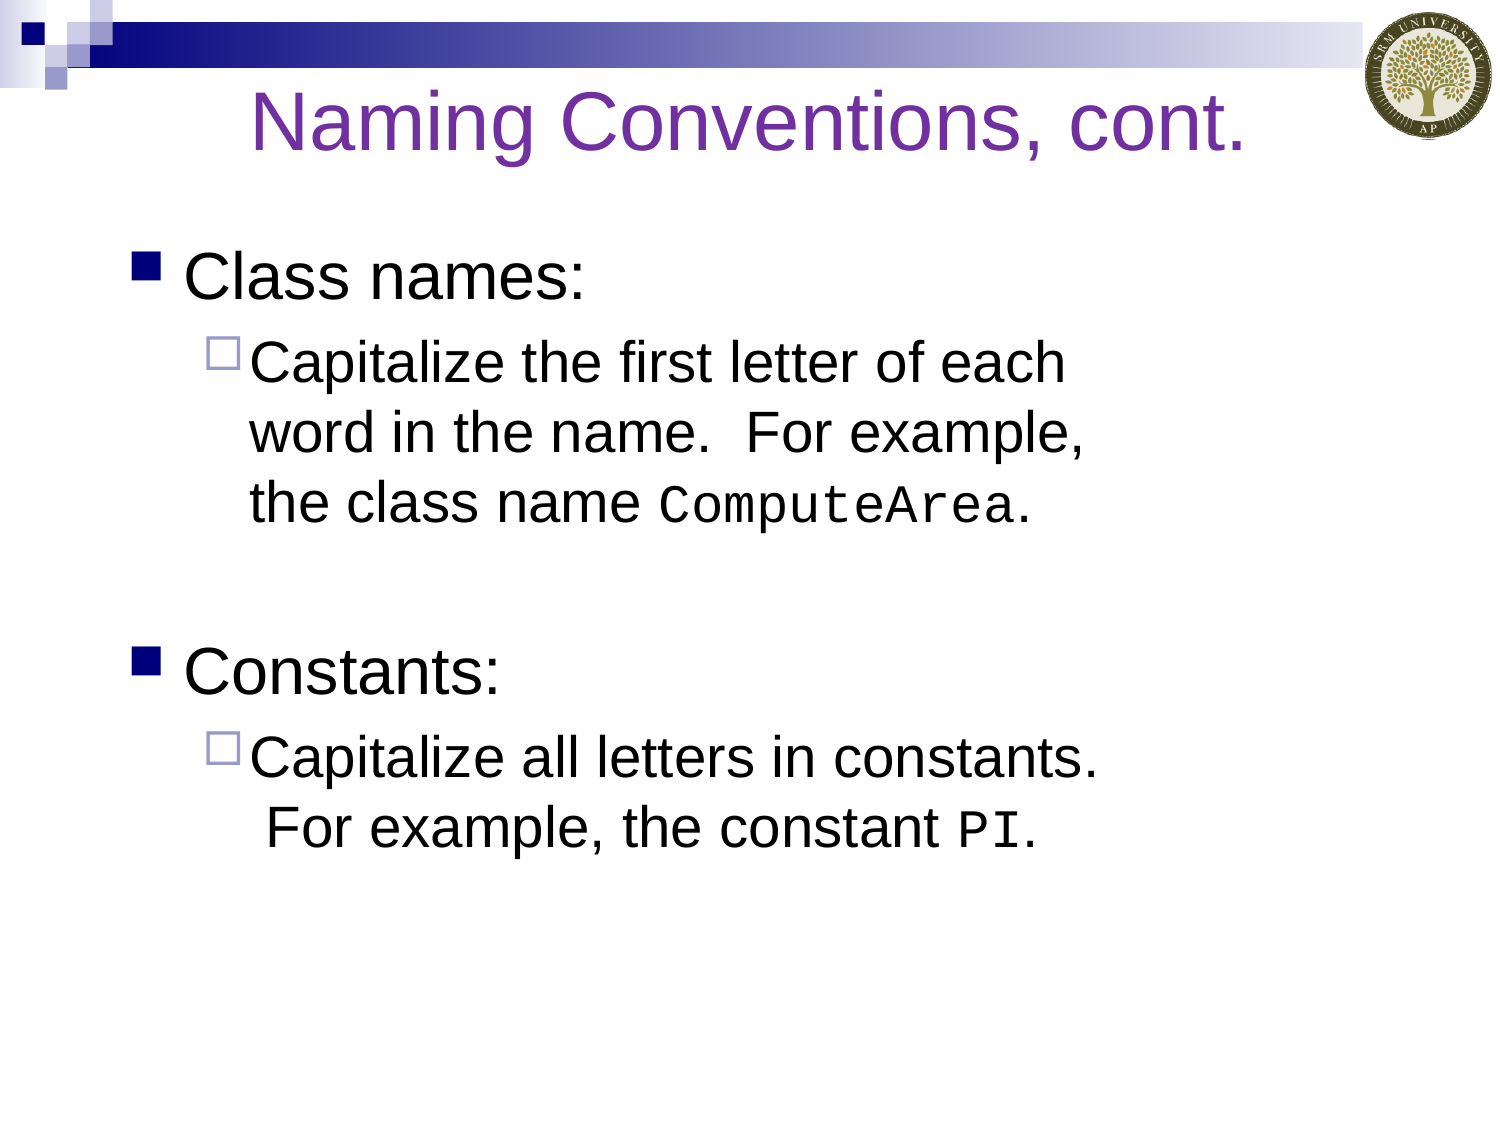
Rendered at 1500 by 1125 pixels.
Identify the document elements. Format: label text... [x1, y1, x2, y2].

picture [1388, 0, 1499, 141]
title Naming Conventions, cont. [112, 0, 1388, 235]
list Class names: Capitalize the first letter of each word in the name. For example, the class name ComputeArea. Constants: Capitalize all letters in constants. For example, the constant PI. [112, 224, 1125, 900]
